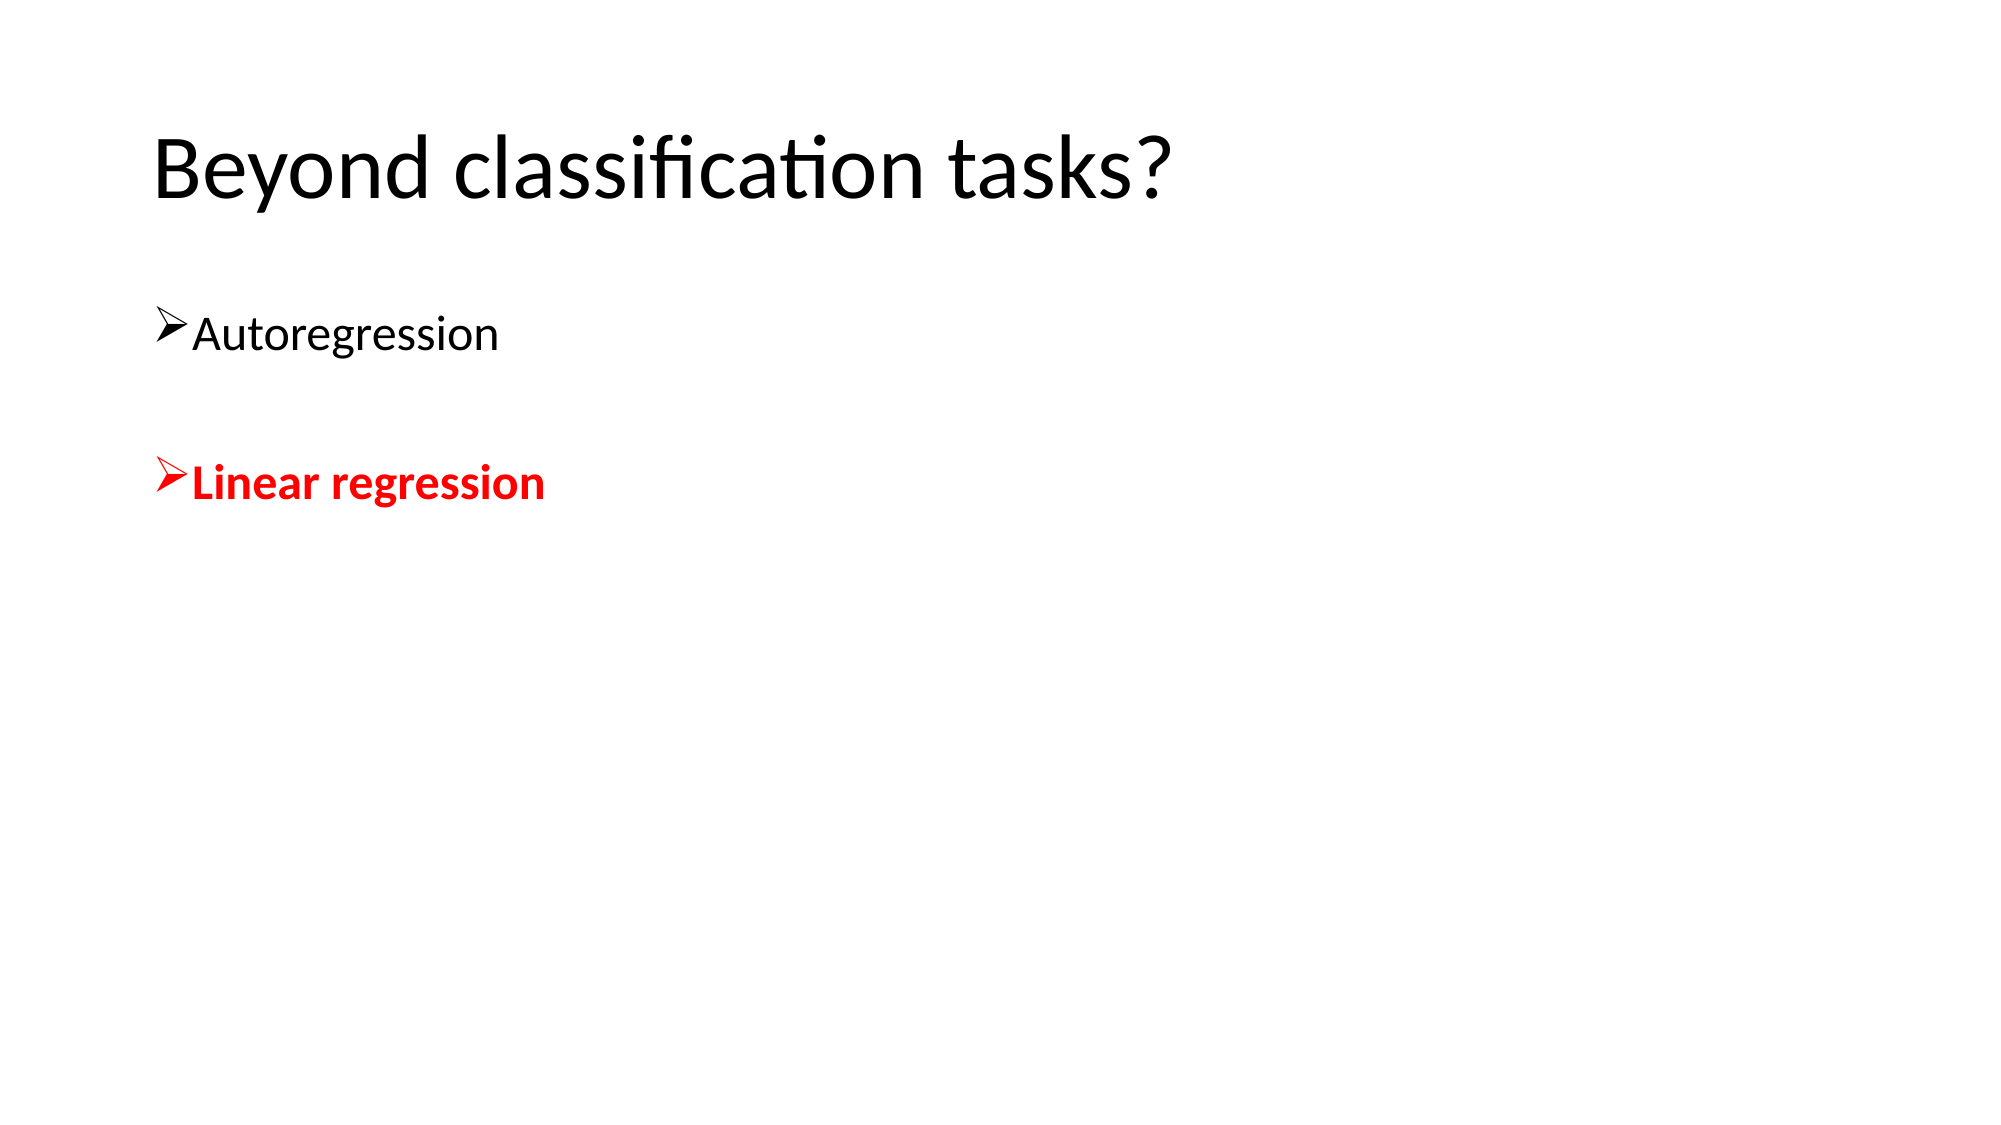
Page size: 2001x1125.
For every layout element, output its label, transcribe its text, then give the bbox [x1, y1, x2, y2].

list Autoregression Linear regression [137, 299, 1863, 1014]
title Beyond classification tasks? [137, 59, 1863, 278]
